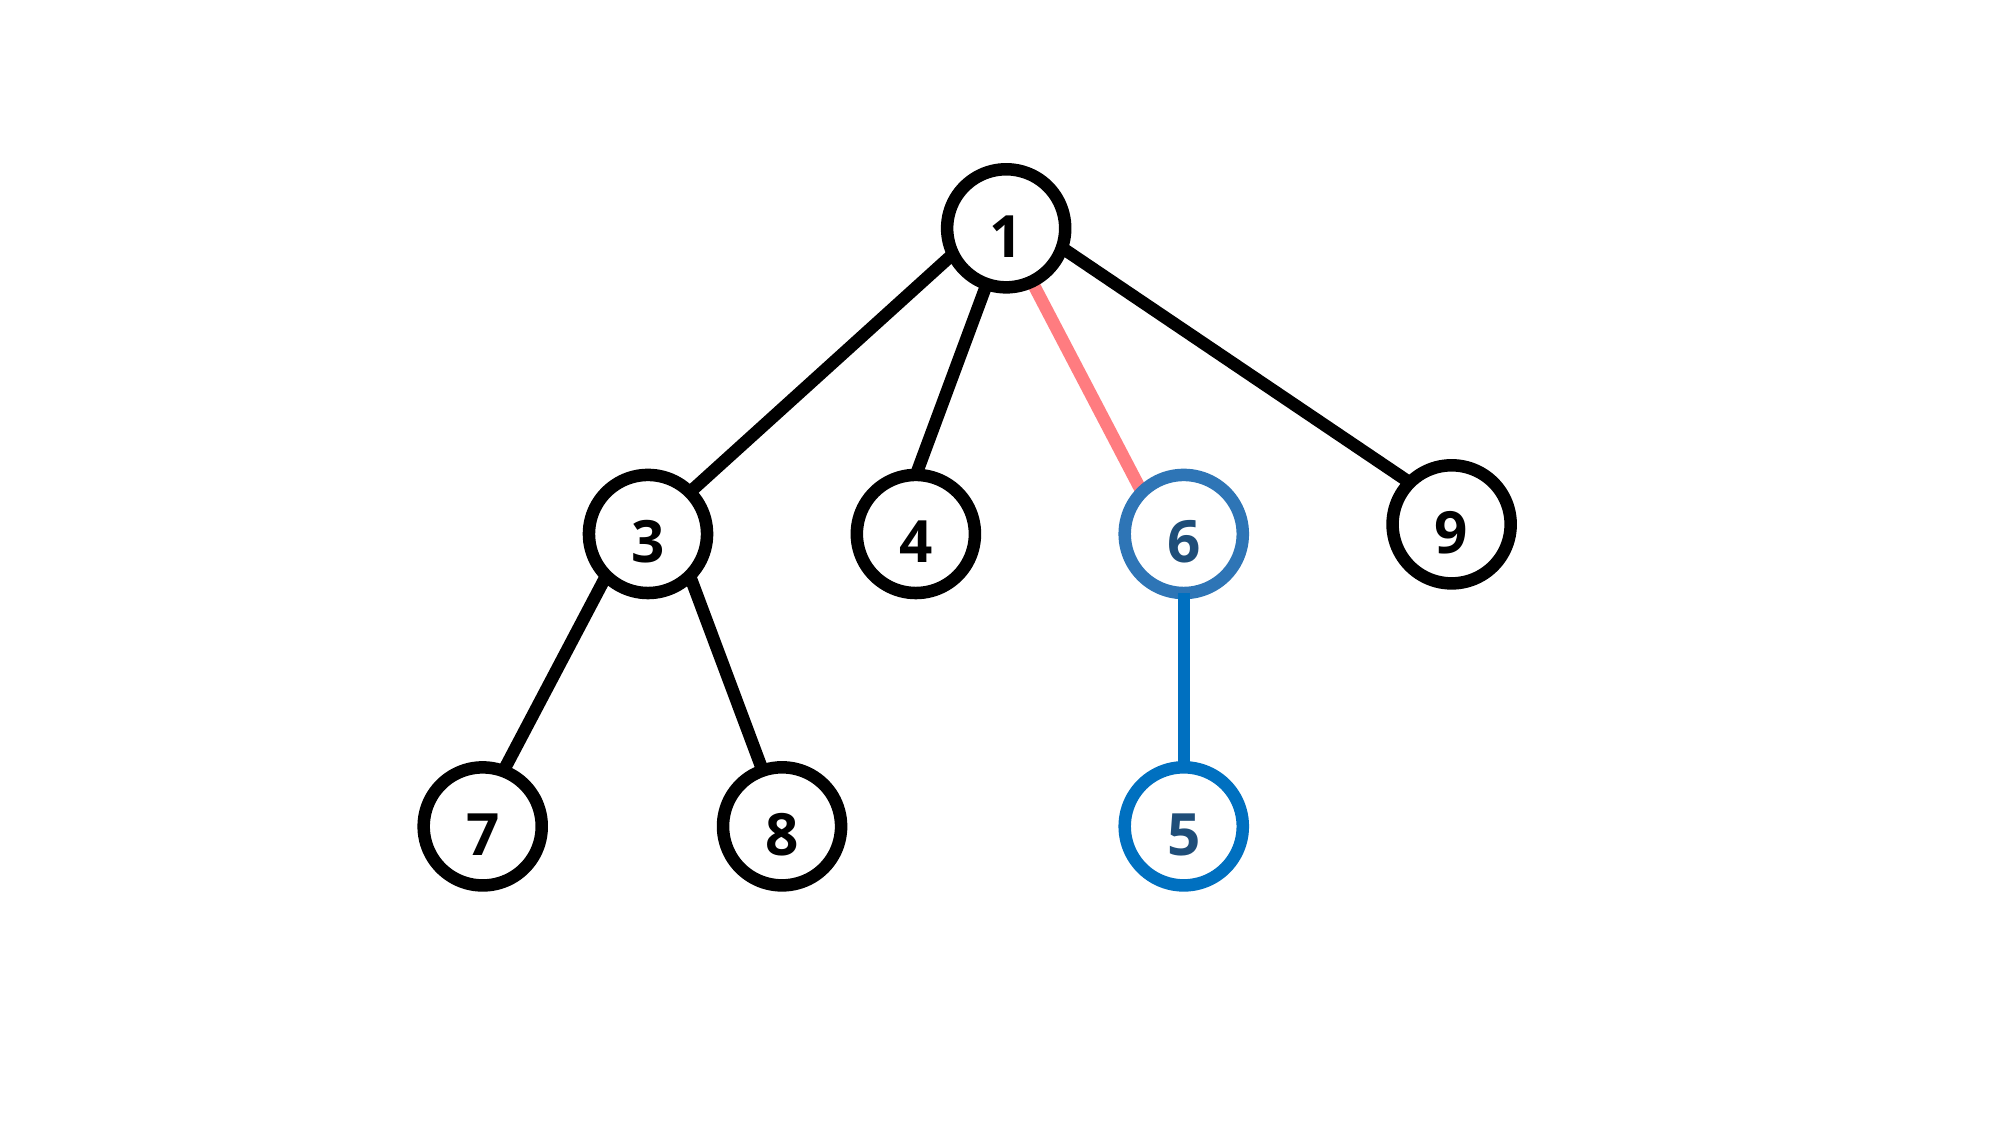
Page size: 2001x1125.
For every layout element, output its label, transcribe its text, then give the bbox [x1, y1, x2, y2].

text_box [588, 474, 708, 594]
text_box [1147, 582, 1220, 594]
text_box [1148, 875, 1219, 887]
text_box [721, 766, 843, 873]
text_box [447, 875, 519, 887]
text_box [746, 875, 818, 887]
text_box 7 [444, 789, 521, 875]
text_box 8 [744, 789, 820, 875]
text_box 5 [1145, 789, 1222, 875]
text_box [503, 575, 607, 772]
text_box [946, 168, 1067, 275]
text_box 6 [1145, 496, 1222, 582]
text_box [1031, 281, 1143, 493]
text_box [915, 284, 987, 475]
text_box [1061, 247, 1410, 483]
text_box 1 [968, 191, 1044, 277]
text_box [1123, 483, 1244, 581]
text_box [1392, 465, 1511, 584]
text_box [856, 475, 975, 594]
text_box [1123, 766, 1244, 873]
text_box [689, 254, 954, 493]
text_box [422, 766, 543, 873]
text_box [971, 277, 1042, 289]
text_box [689, 575, 763, 771]
